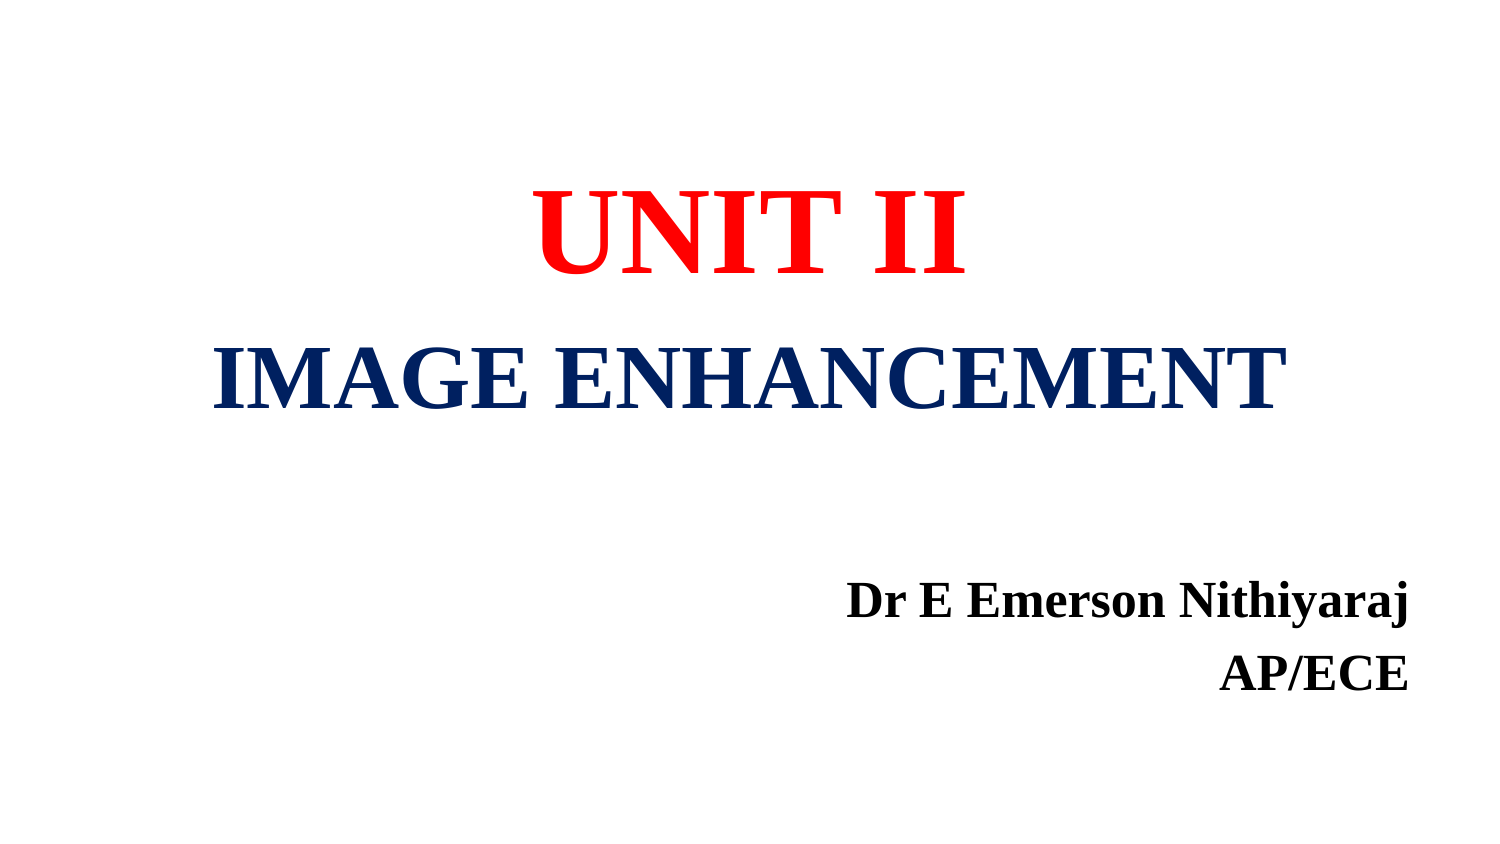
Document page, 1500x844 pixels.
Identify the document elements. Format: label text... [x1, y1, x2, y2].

list UNIT II IMAGE ENHANCEMENT Dr E Emerson Nithiyaraj AP/ECE [75, 140, 1425, 788]
